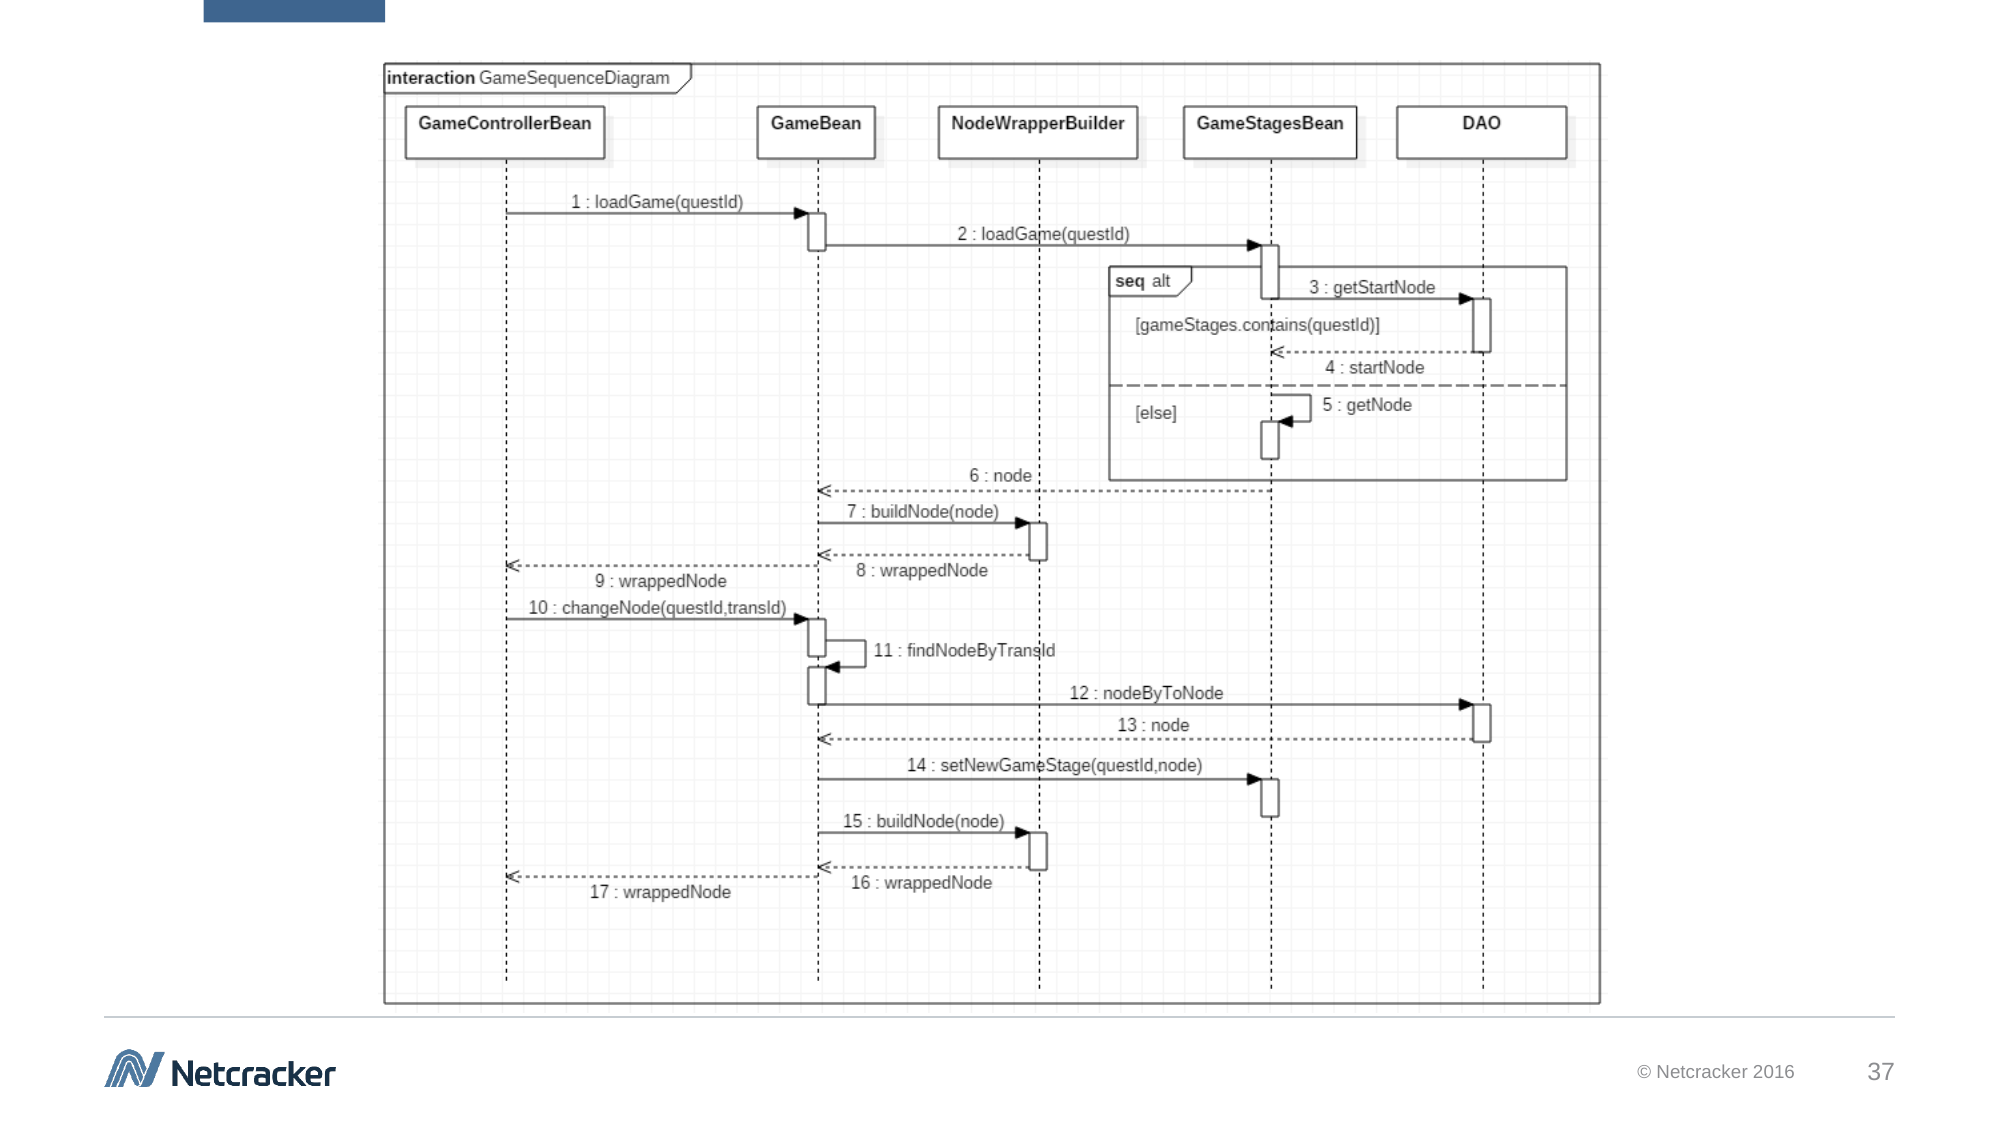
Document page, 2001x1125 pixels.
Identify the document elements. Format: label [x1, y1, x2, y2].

picture [104, 1049, 336, 1087]
picture [378, 60, 1608, 1013]
